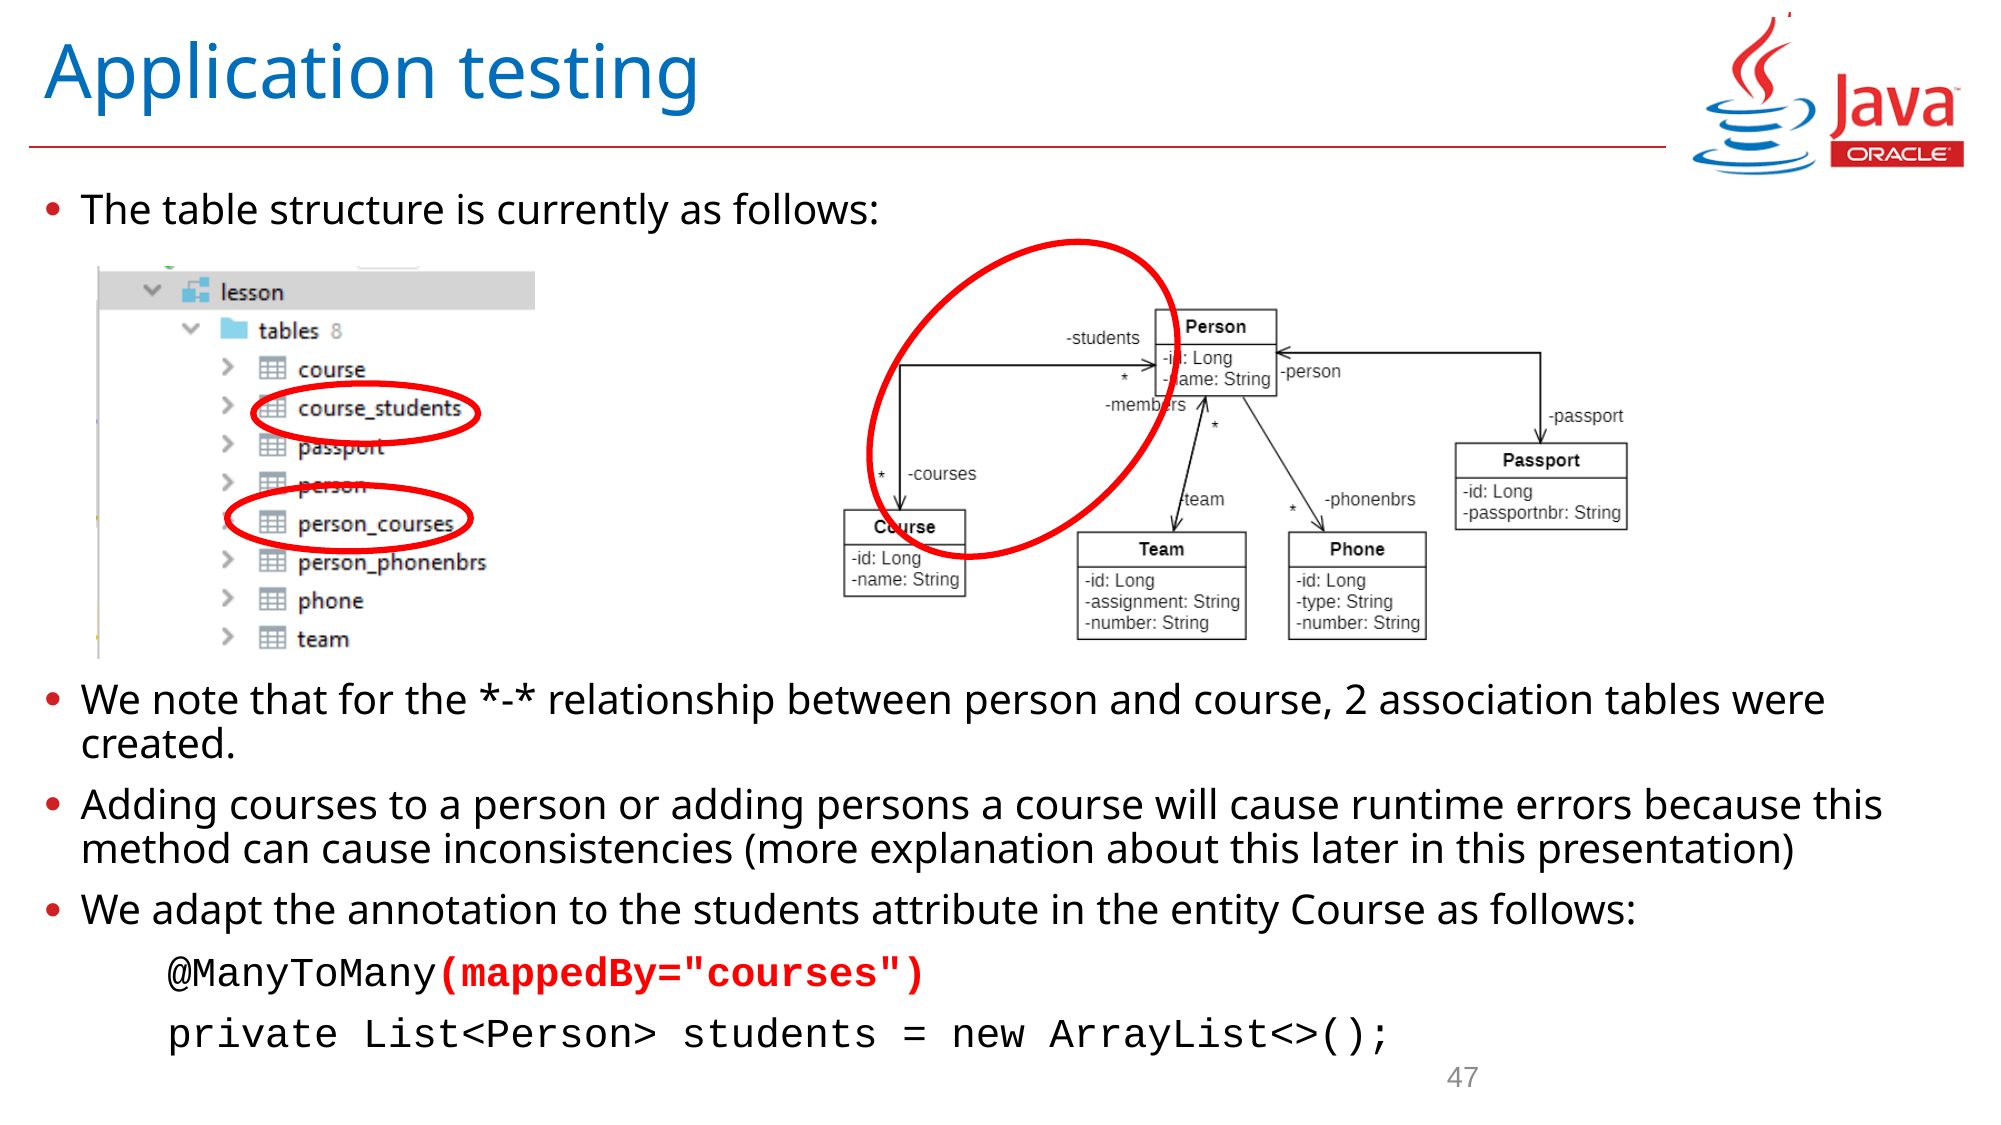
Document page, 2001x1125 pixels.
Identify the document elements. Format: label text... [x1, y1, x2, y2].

text_box [951, 240, 1169, 294]
list The table structure is currently as follows: We note that for the *-* relationship between person and course, 2 association tables were created. Adding courses to a person or adding persons a course will cause runtime errors because this method can cause inconsistencies (more explanation about this later in this presentation) We adapt the annotation to the students attribute in the entity Course as follows: @ManyToMany(mappedBy="courses") private List<Person> students = new ArrayList<>(); [29, 181, 1904, 1099]
picture [1665, 12, 1994, 184]
picture [821, 294, 1657, 659]
slide_number 47 [1388, 1051, 1495, 1125]
title Application testing [29, 26, 1683, 147]
picture [96, 266, 535, 659]
